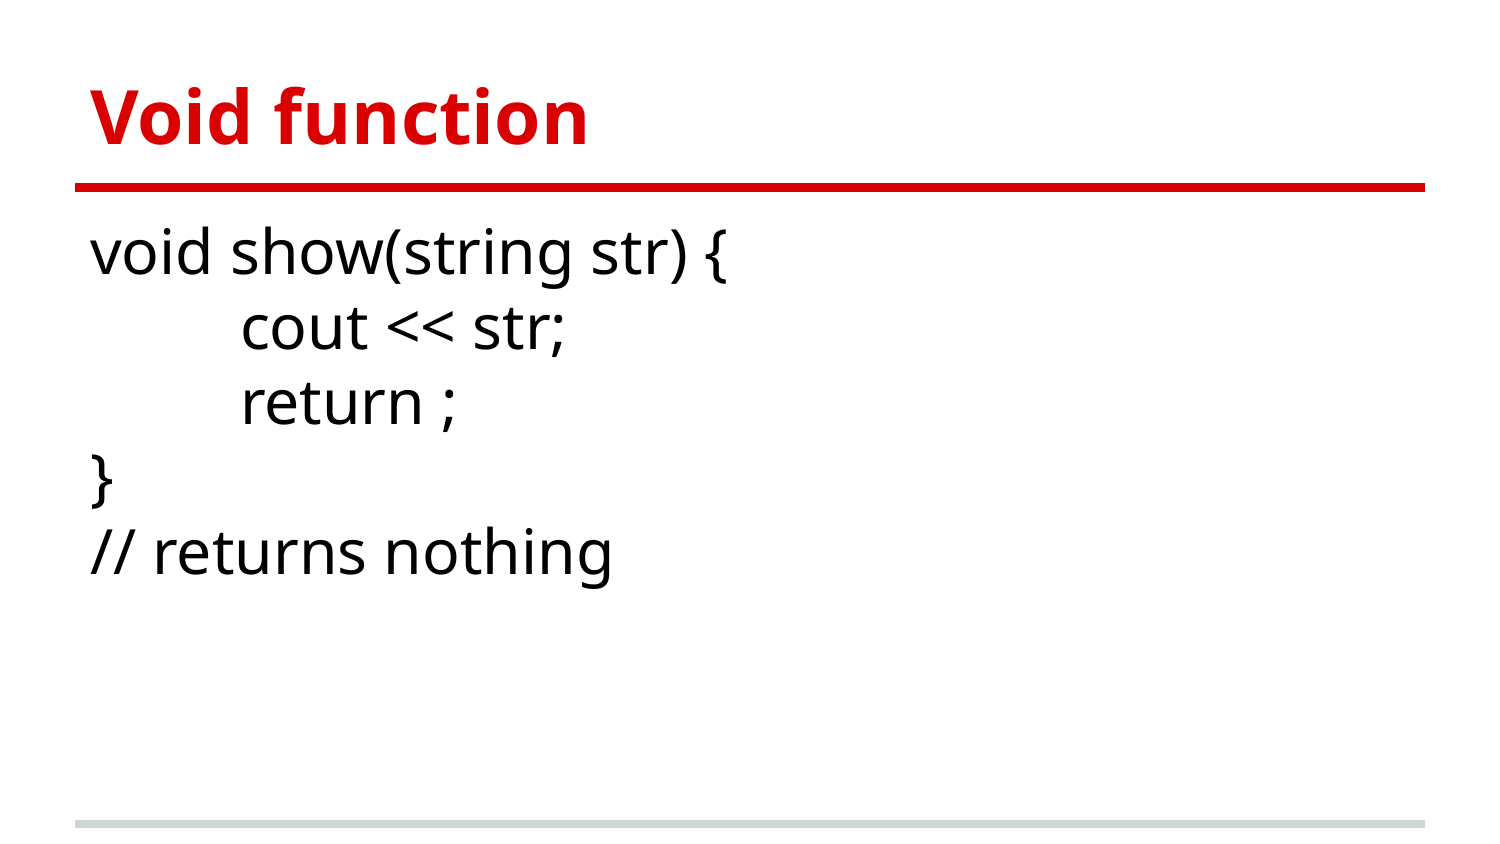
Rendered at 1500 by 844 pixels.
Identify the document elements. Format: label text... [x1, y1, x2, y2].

list void show(string str) { cout << str; return ; } // returns nothing [75, 196, 1425, 808]
title Void function [75, 33, 1425, 175]
